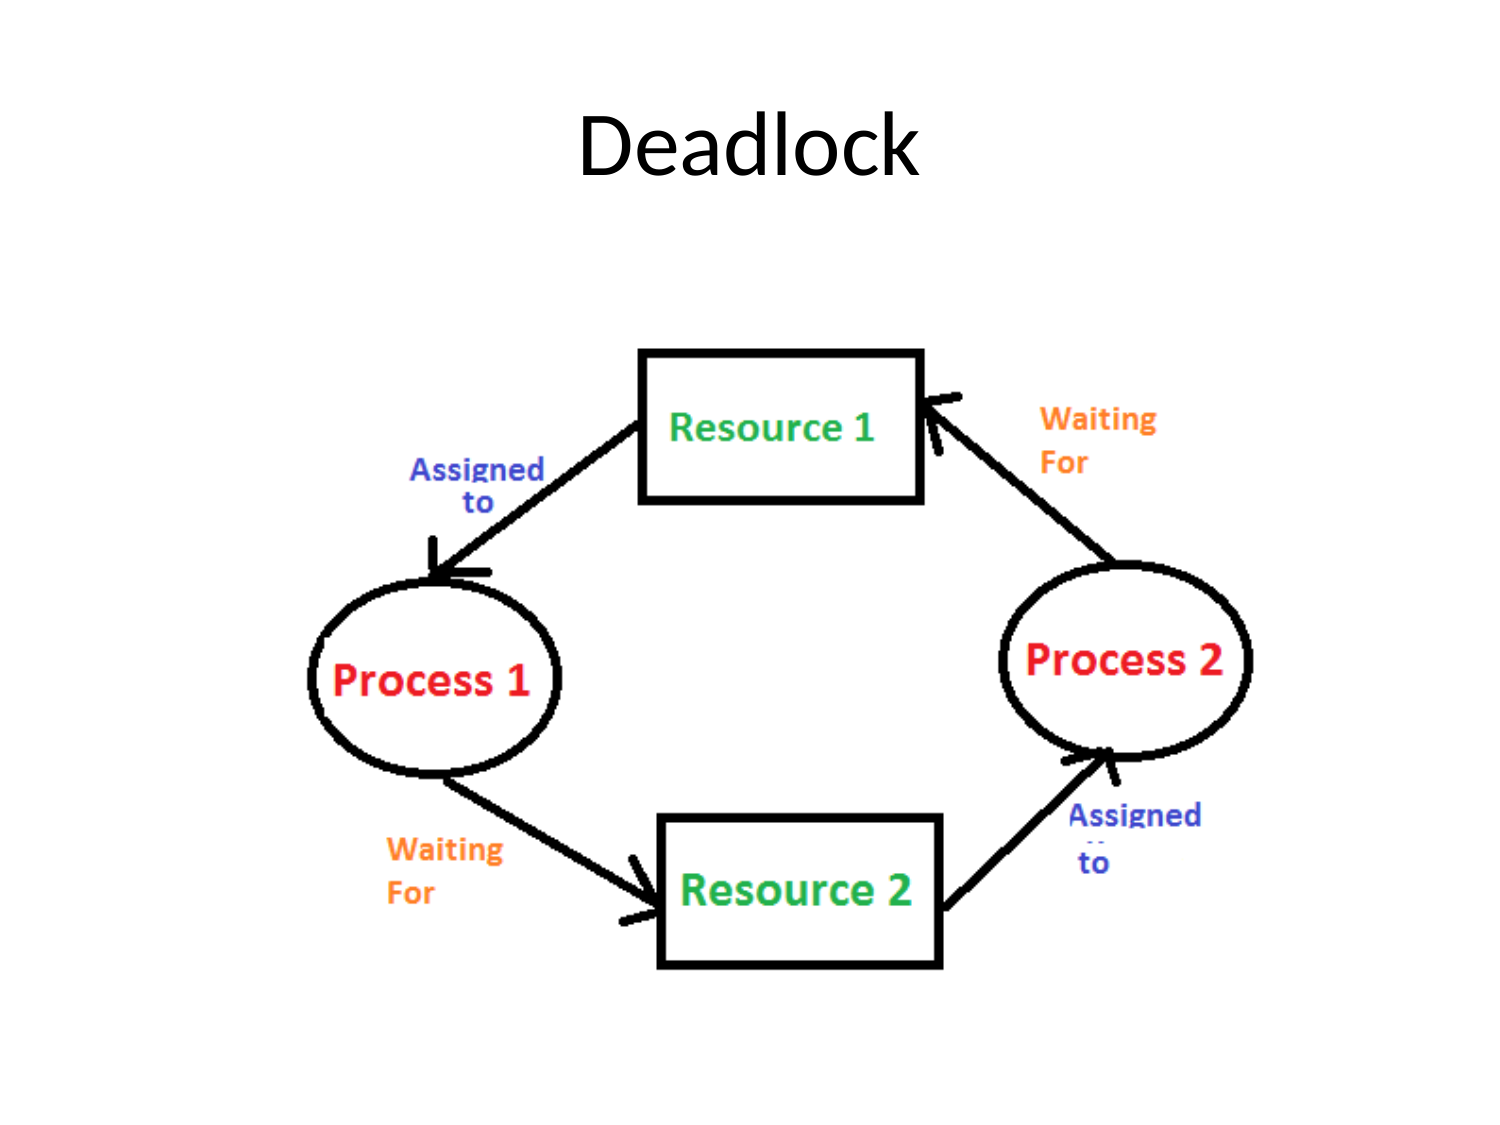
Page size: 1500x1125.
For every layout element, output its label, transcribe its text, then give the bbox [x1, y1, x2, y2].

title Deadlock [75, 45, 1425, 233]
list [234, 280, 1282, 1008]
